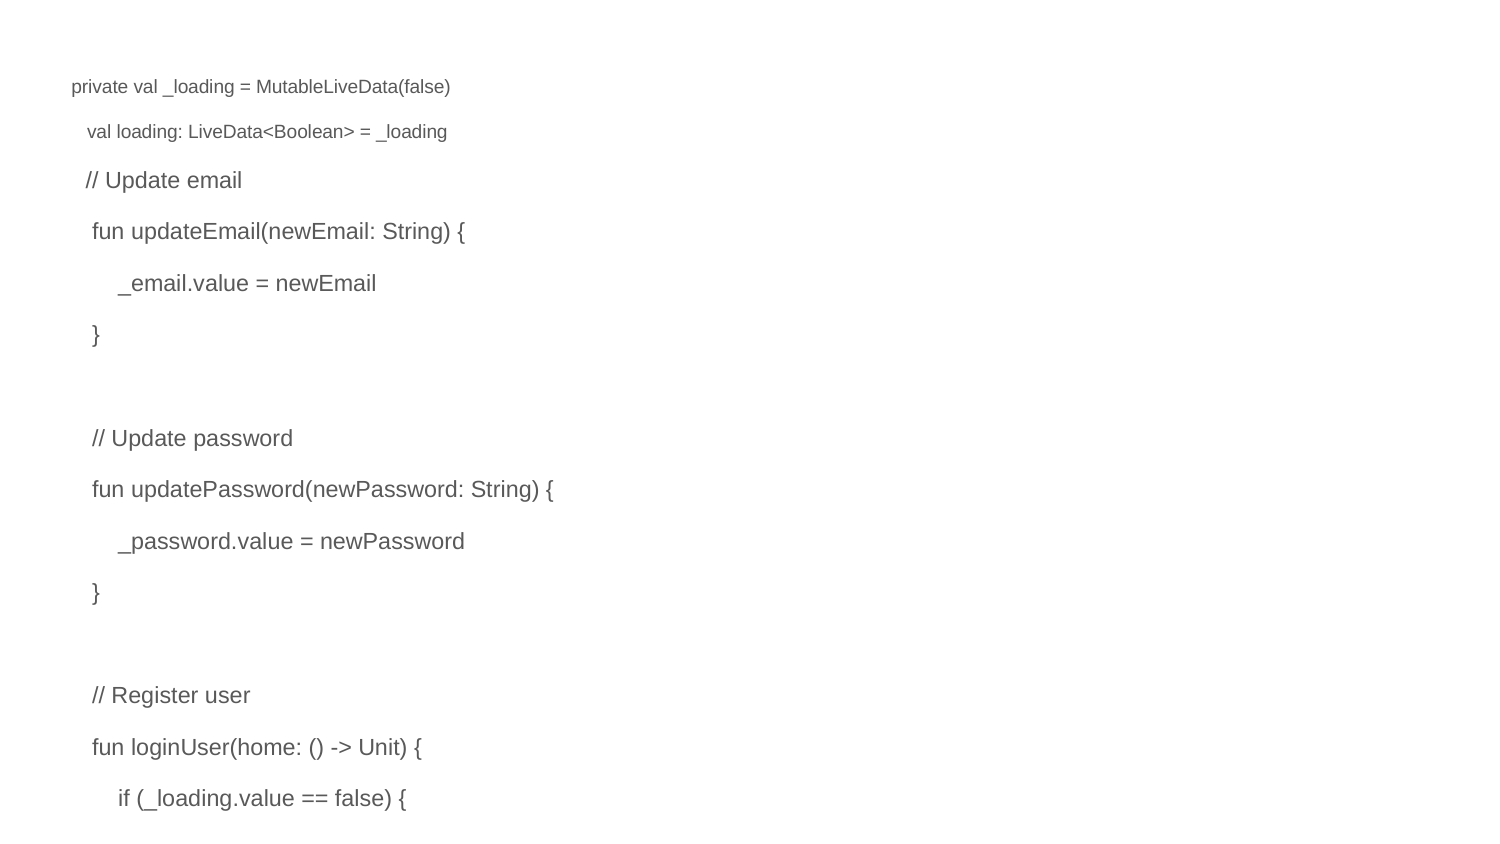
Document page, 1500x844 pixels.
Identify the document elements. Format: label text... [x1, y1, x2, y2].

list private val _loading = MutableLiveData(false) val loading: LiveData<Boolean> = _loading // Update email fun updateEmail(newEmail: String) { _email.value = newEmail } // Update password fun updatePassword(newPassword: String) { _password.value = newPassword } // Register user fun loginUser(home: () -> Unit) { if (_loading.value == false) { [51, 63, 1449, 750]
